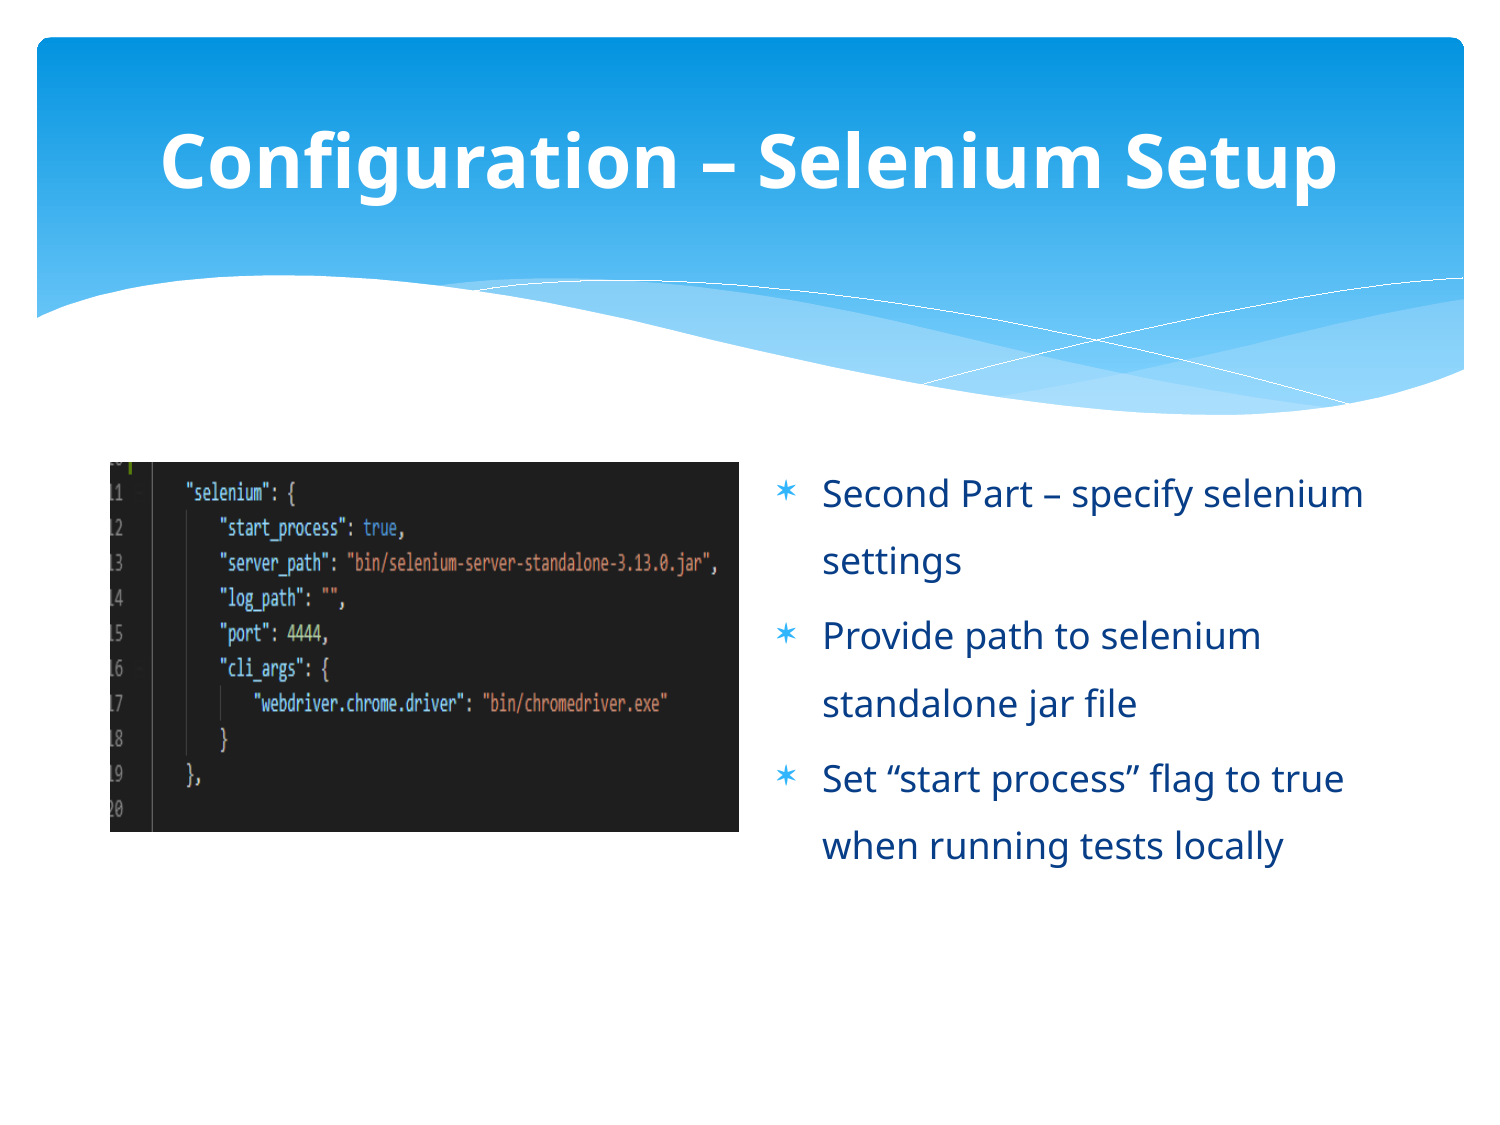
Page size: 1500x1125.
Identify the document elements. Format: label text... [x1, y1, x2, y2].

list Second Part – specify selenium settings Provide path to selenium standalone jar file Set “start process” flag to true when running tests locally [761, 439, 1389, 1005]
title Configuration – Selenium Setup [75, 55, 1425, 261]
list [110, 462, 739, 833]
